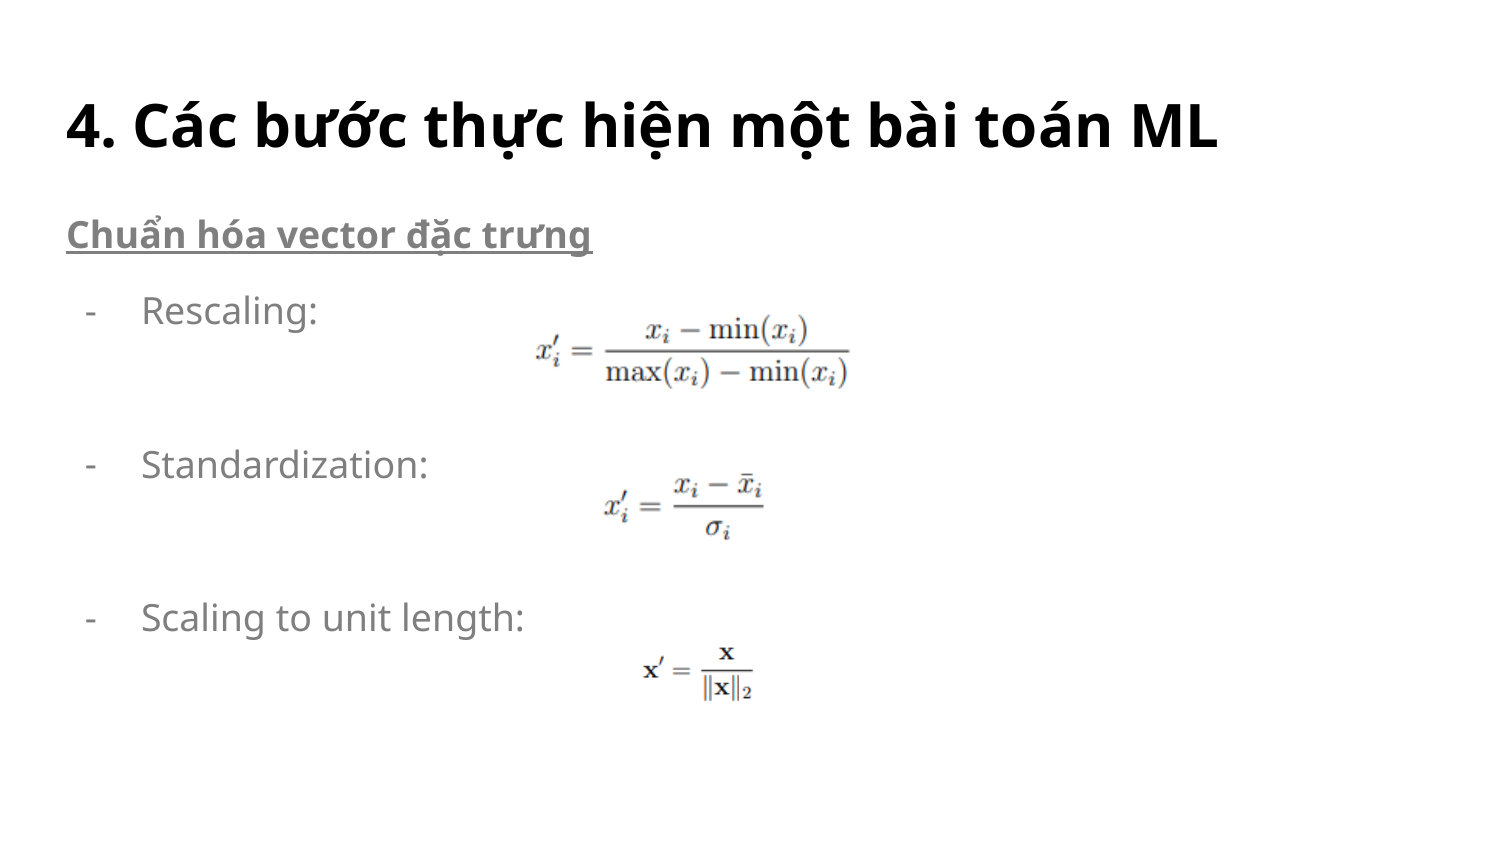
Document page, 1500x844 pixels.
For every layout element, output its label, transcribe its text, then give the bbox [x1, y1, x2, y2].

title 4. Các bước thực hiện một bài toán ML [51, 72, 1449, 176]
picture [562, 463, 781, 543]
picture [619, 640, 770, 706]
picture [528, 311, 861, 392]
list Chuẩn hóa vector đặc trưng Rescaling: Standardization: Scaling to unit length: [51, 189, 1449, 750]
